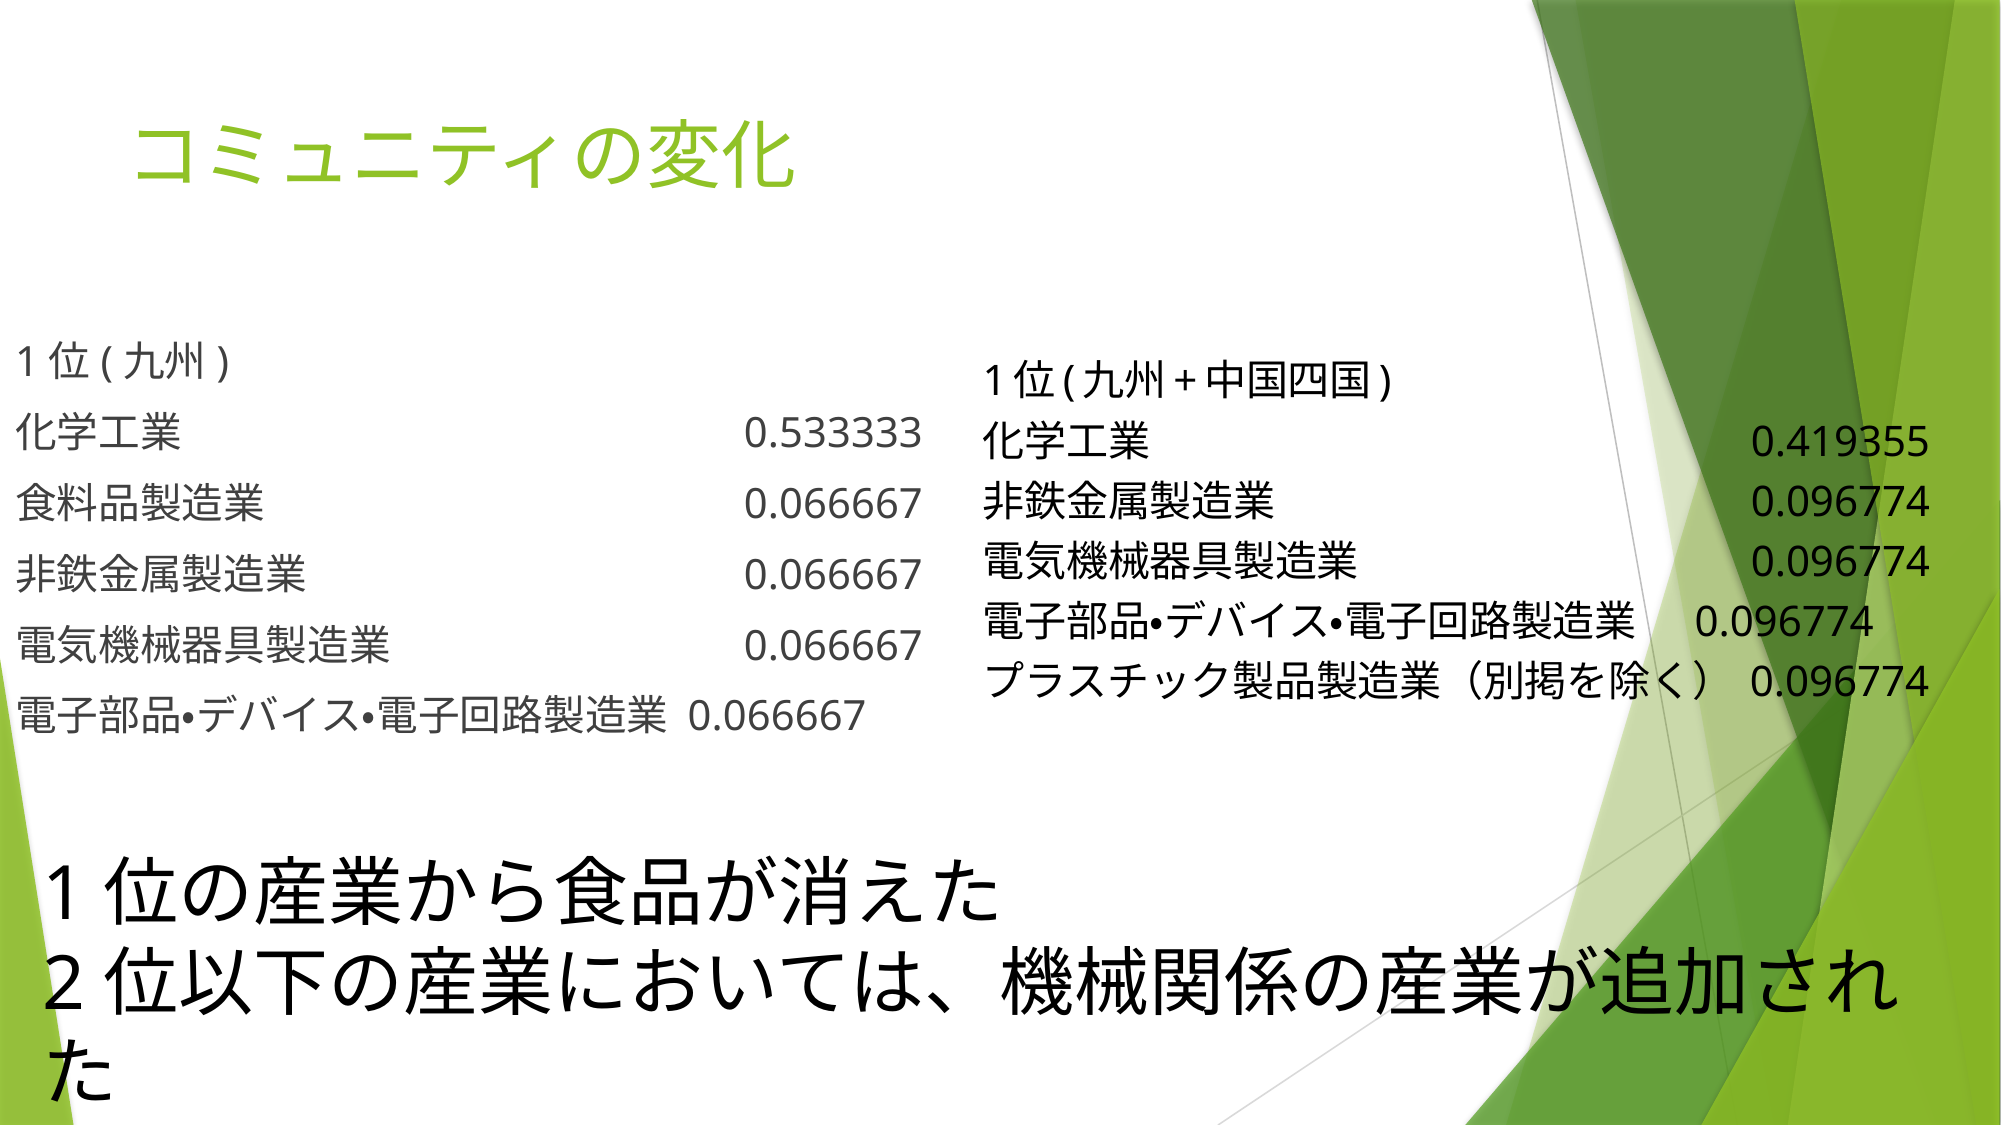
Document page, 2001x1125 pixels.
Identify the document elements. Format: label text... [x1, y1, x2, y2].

list 1位(九州) 化学工業 0.533333 食料品製造業 0.066667 非鉄金属製造業 0.066667 電気機械器具製造業 0.066667 電子部品・デバイス・電子回路製造業 0.066667 [0, 327, 1128, 729]
title コミュニティの変化 [111, 99, 1522, 317]
text_box 1位(九州+中国四国) 化学工業 0.419355 非鉄金属製造業 0.096774 電気機械器具製造業 0.096774 電子部品・デバイス・電子回路製造業 0.096774 プラスチック製品製造業（別掲を除く） 0.096774 [967, 352, 1957, 729]
text_box 1位の産業から食品が消えた 2位以下の産業においては、機械関係の産業が追加された [27, 837, 1980, 1122]
